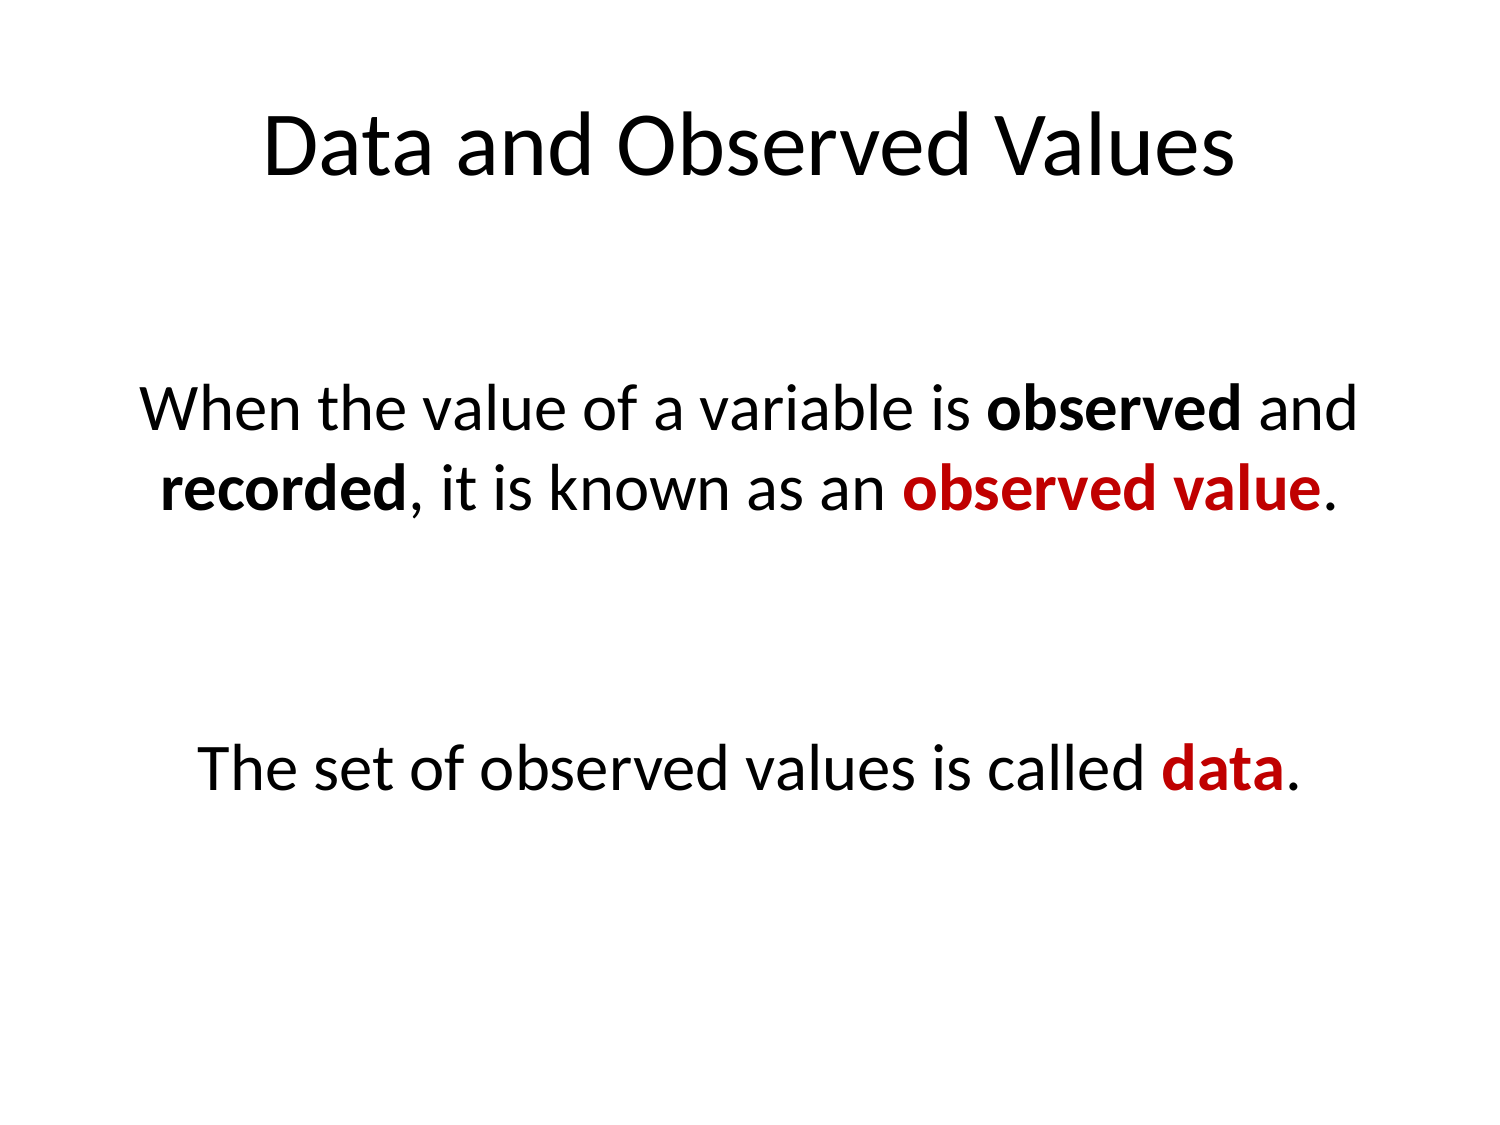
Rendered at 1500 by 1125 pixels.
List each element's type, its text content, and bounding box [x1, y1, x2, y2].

title Data and Observed Values [75, 45, 1425, 233]
list When the value of a variable is observed and recorded, it is known as an observed value. The set of observed values is called data. [75, 262, 1425, 1005]
